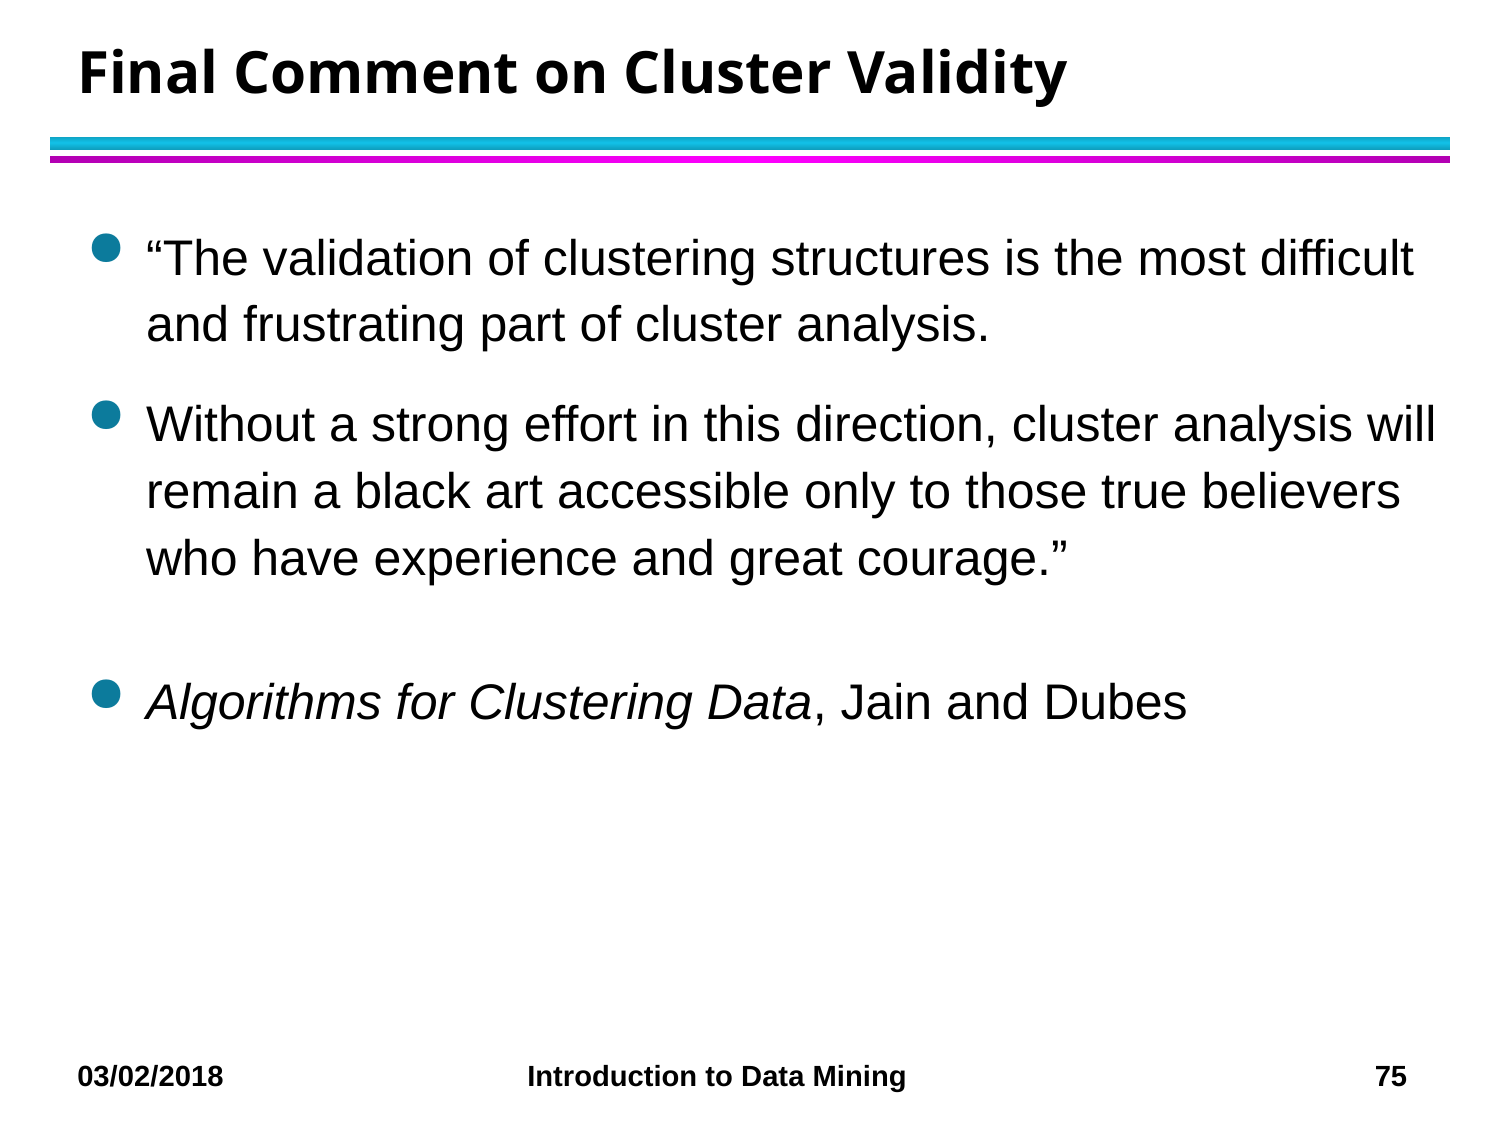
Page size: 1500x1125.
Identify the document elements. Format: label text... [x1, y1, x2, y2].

list “The validation of clustering structures is the most difficult and frustrating part of cluster analysis. Without a strong effort in this direction, cluster analysis will remain a black art accessible only to those true believers who have experience and great courage.” Algorithms for Clustering Data, Jain and Dubes [75, 210, 1463, 1075]
title Final Comment on Cluster Validity [62, 24, 1421, 113]
